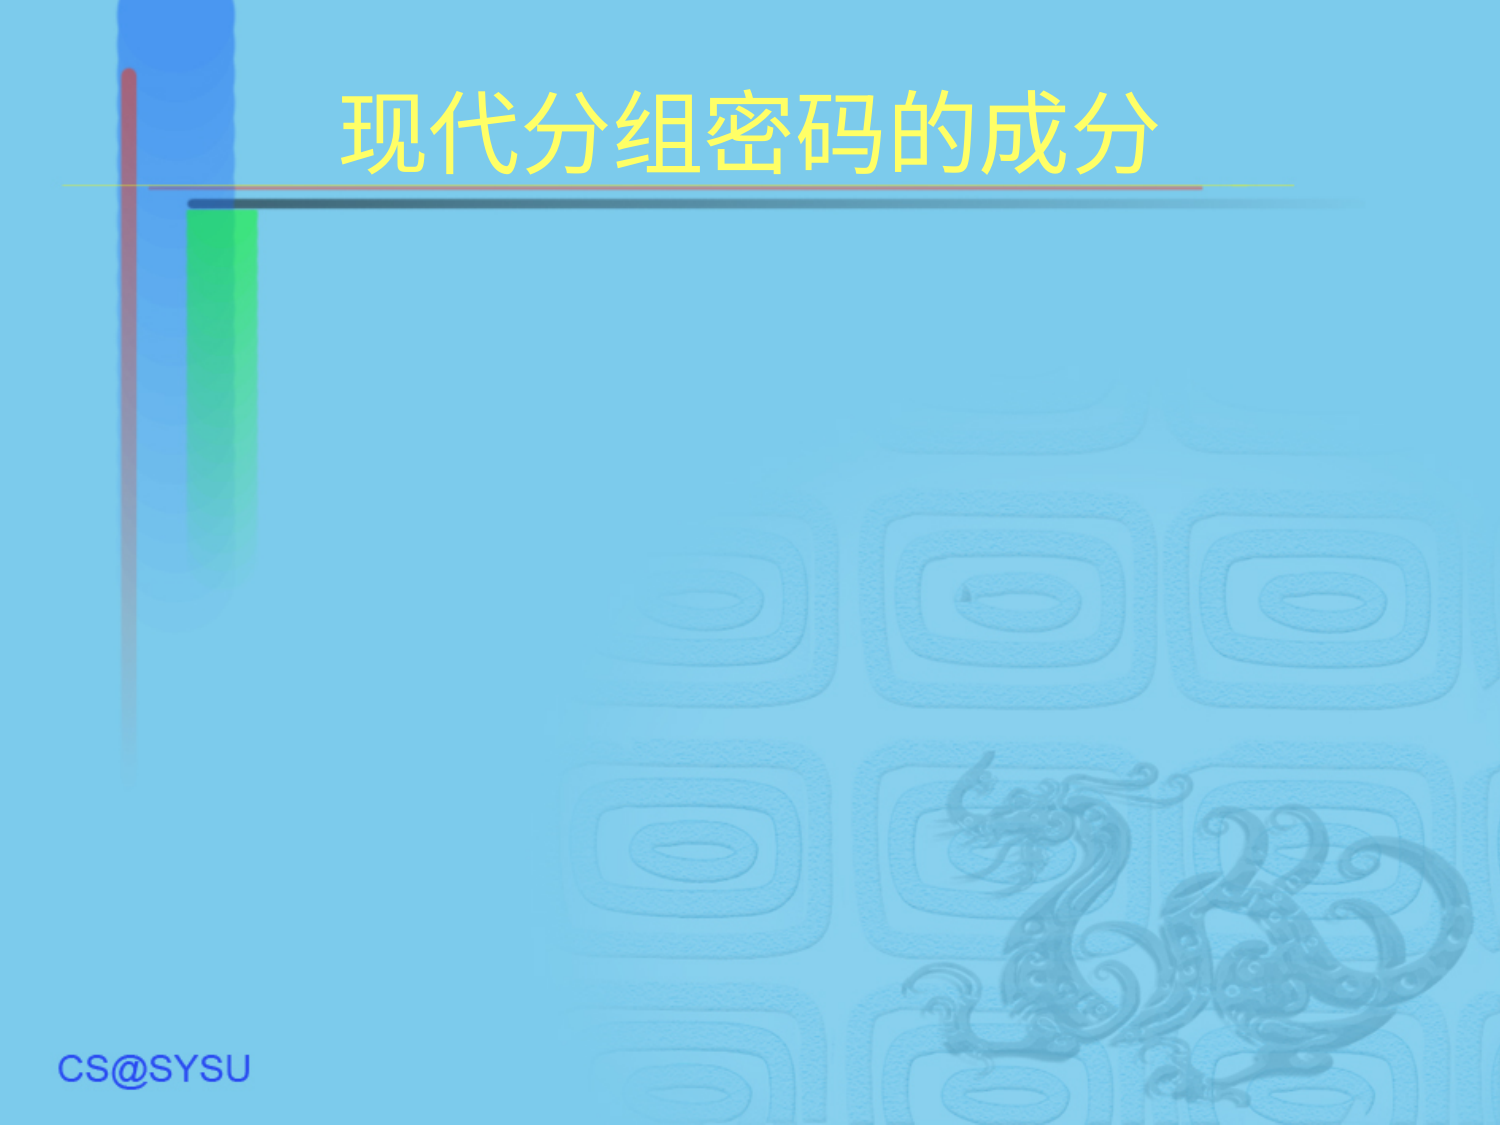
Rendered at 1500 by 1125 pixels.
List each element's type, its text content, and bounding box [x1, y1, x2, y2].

title 现代分组密码的成分 [49, 37, 1451, 226]
picture [0, 0, 1500, 1125]
slide_number [49, 1024, 426, 1103]
